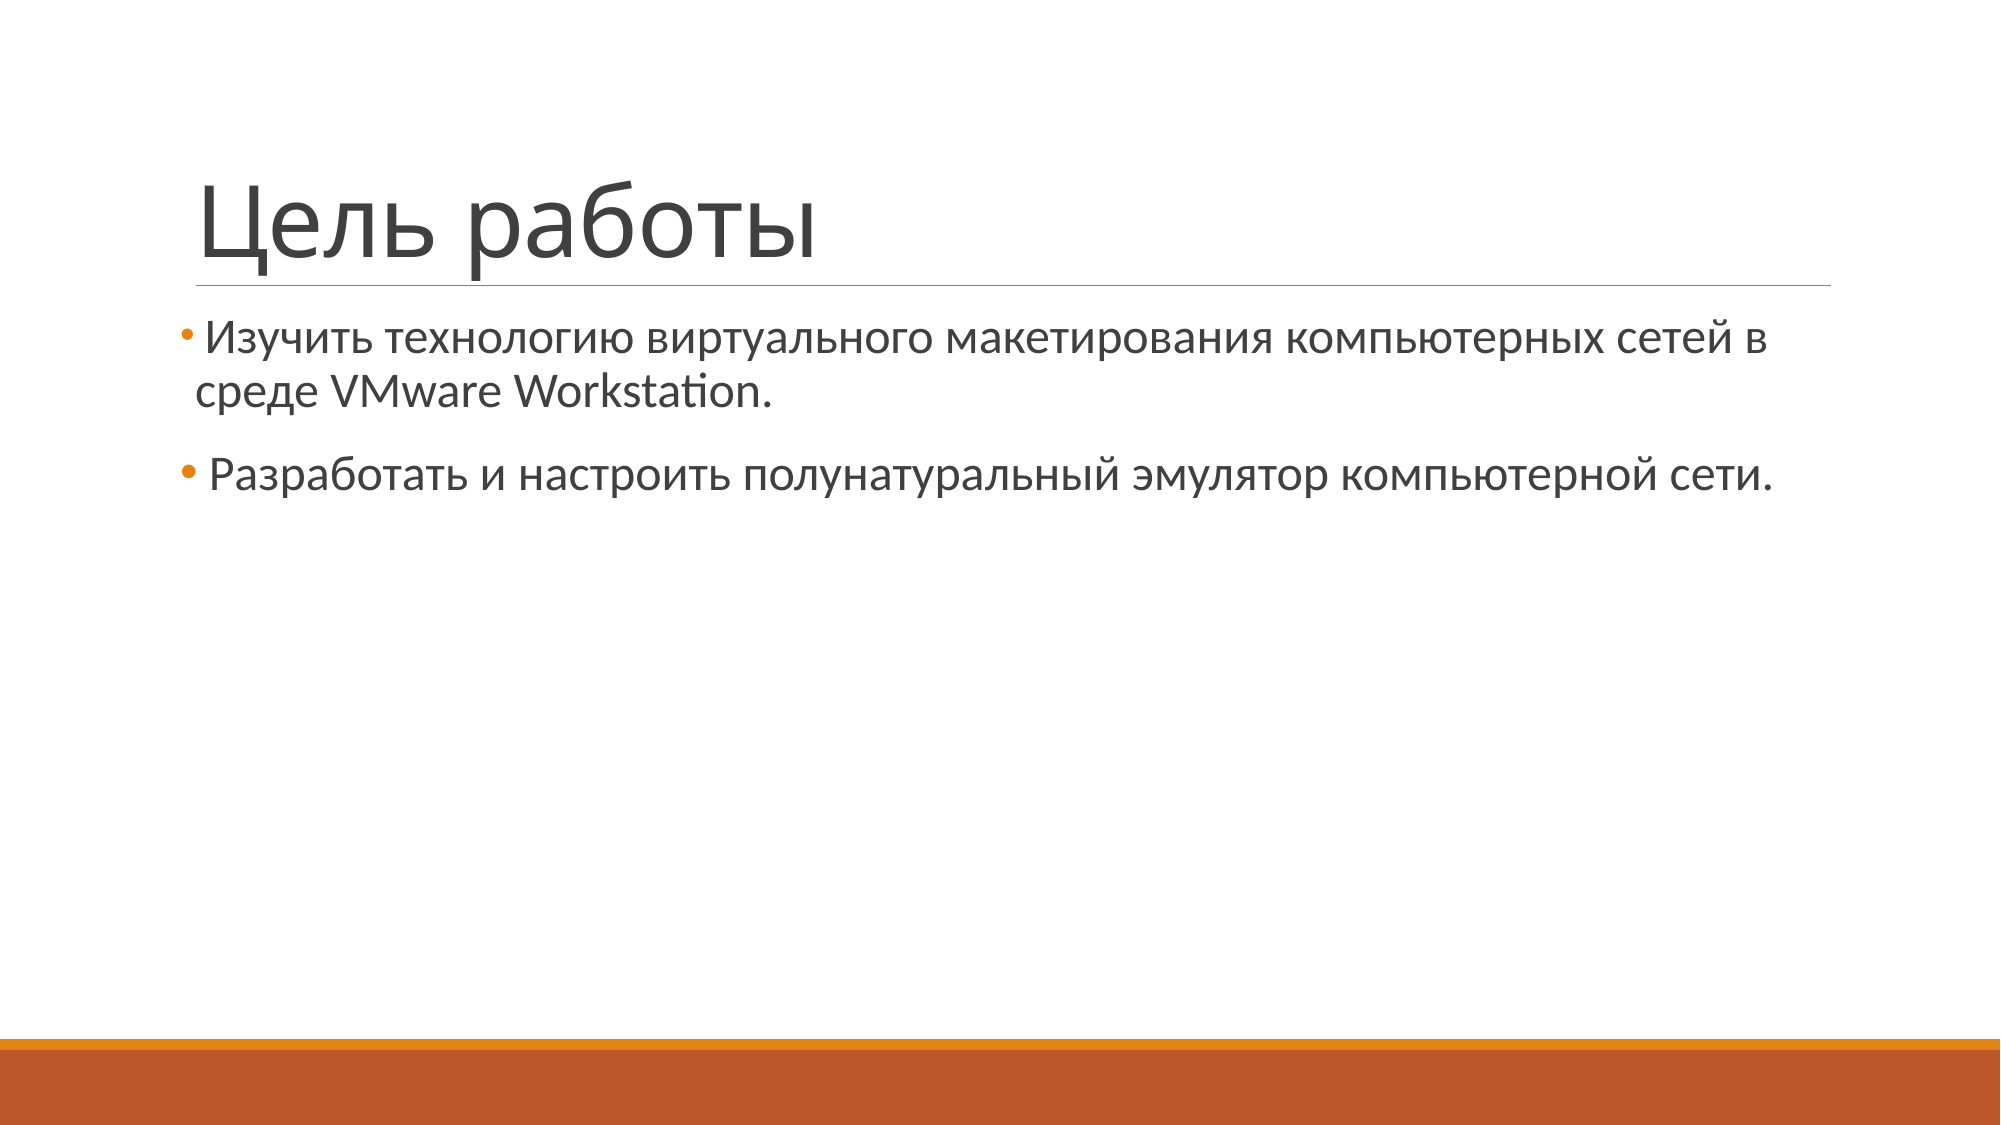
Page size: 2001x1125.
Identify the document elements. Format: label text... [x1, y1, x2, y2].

list Изучить технологию виртуального макетирования компьютерных сетей в среде VMware Workstation. Разработать и настроить полунатуральный эмулятор компьютерной сети. [180, 302, 1830, 963]
title Цель работы [180, 47, 1830, 285]
